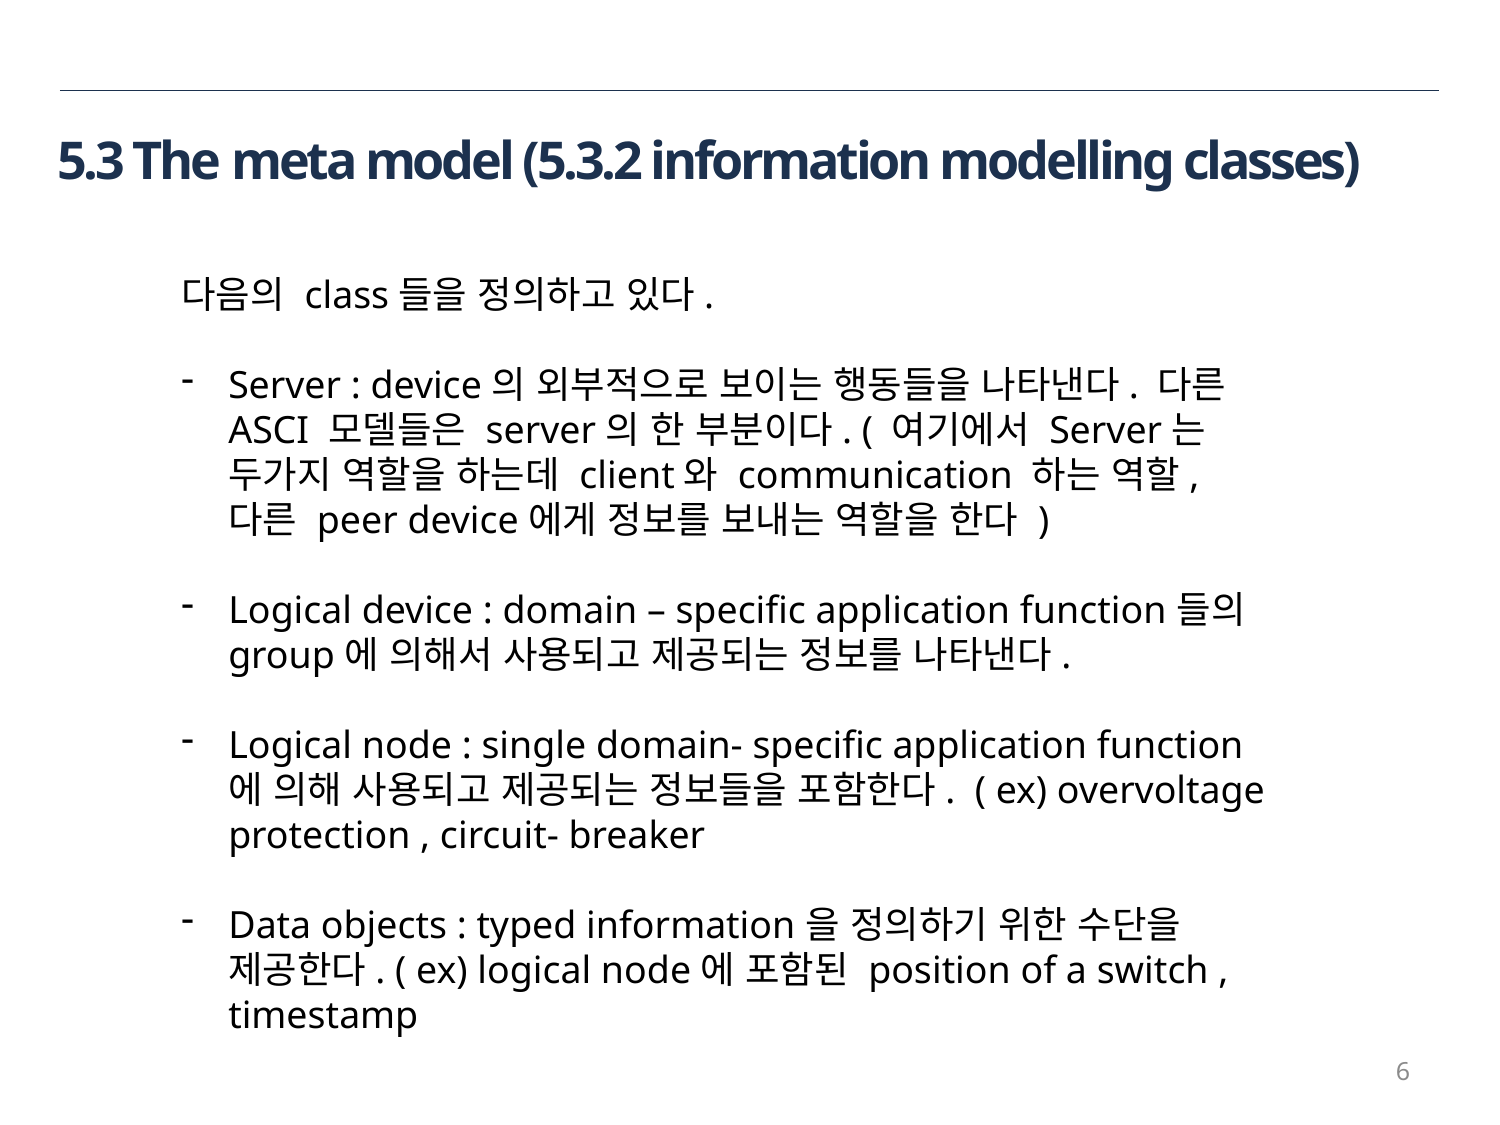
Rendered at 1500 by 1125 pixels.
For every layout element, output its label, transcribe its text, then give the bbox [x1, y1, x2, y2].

slide_number 6 [1074, 1042, 1425, 1103]
text_box 5.3 The meta model (5.3.2 information modelling classes) [42, 89, 1425, 228]
text_box 다음의 class들을 정의하고 있다. Server : device의 외부적으로 보이는 행동들을 나타낸다. 다른 ASCI 모델들은 server의 한 부분이다. ( 여기에서 Server는 두가지 역할을 하는데 client와 communication 하는 역할, 다른 peer device에게 정보를 보내는 역할을 한다 ) Logical device : domain – specific application function들의 group에 의해서 사용되고 제공되는 정보를 나타낸다. Logical node : single domain- specific application function 에 의해 사용되고 제공되는 정보들을 포함한다. ( ex) overvoltage protection , circuit- breaker Data objects : typed information을 정의하기 위한 수단을 제공한다. ( ex) logical node에 포함된 position of a switch , timestamp [166, 263, 1301, 1044]
